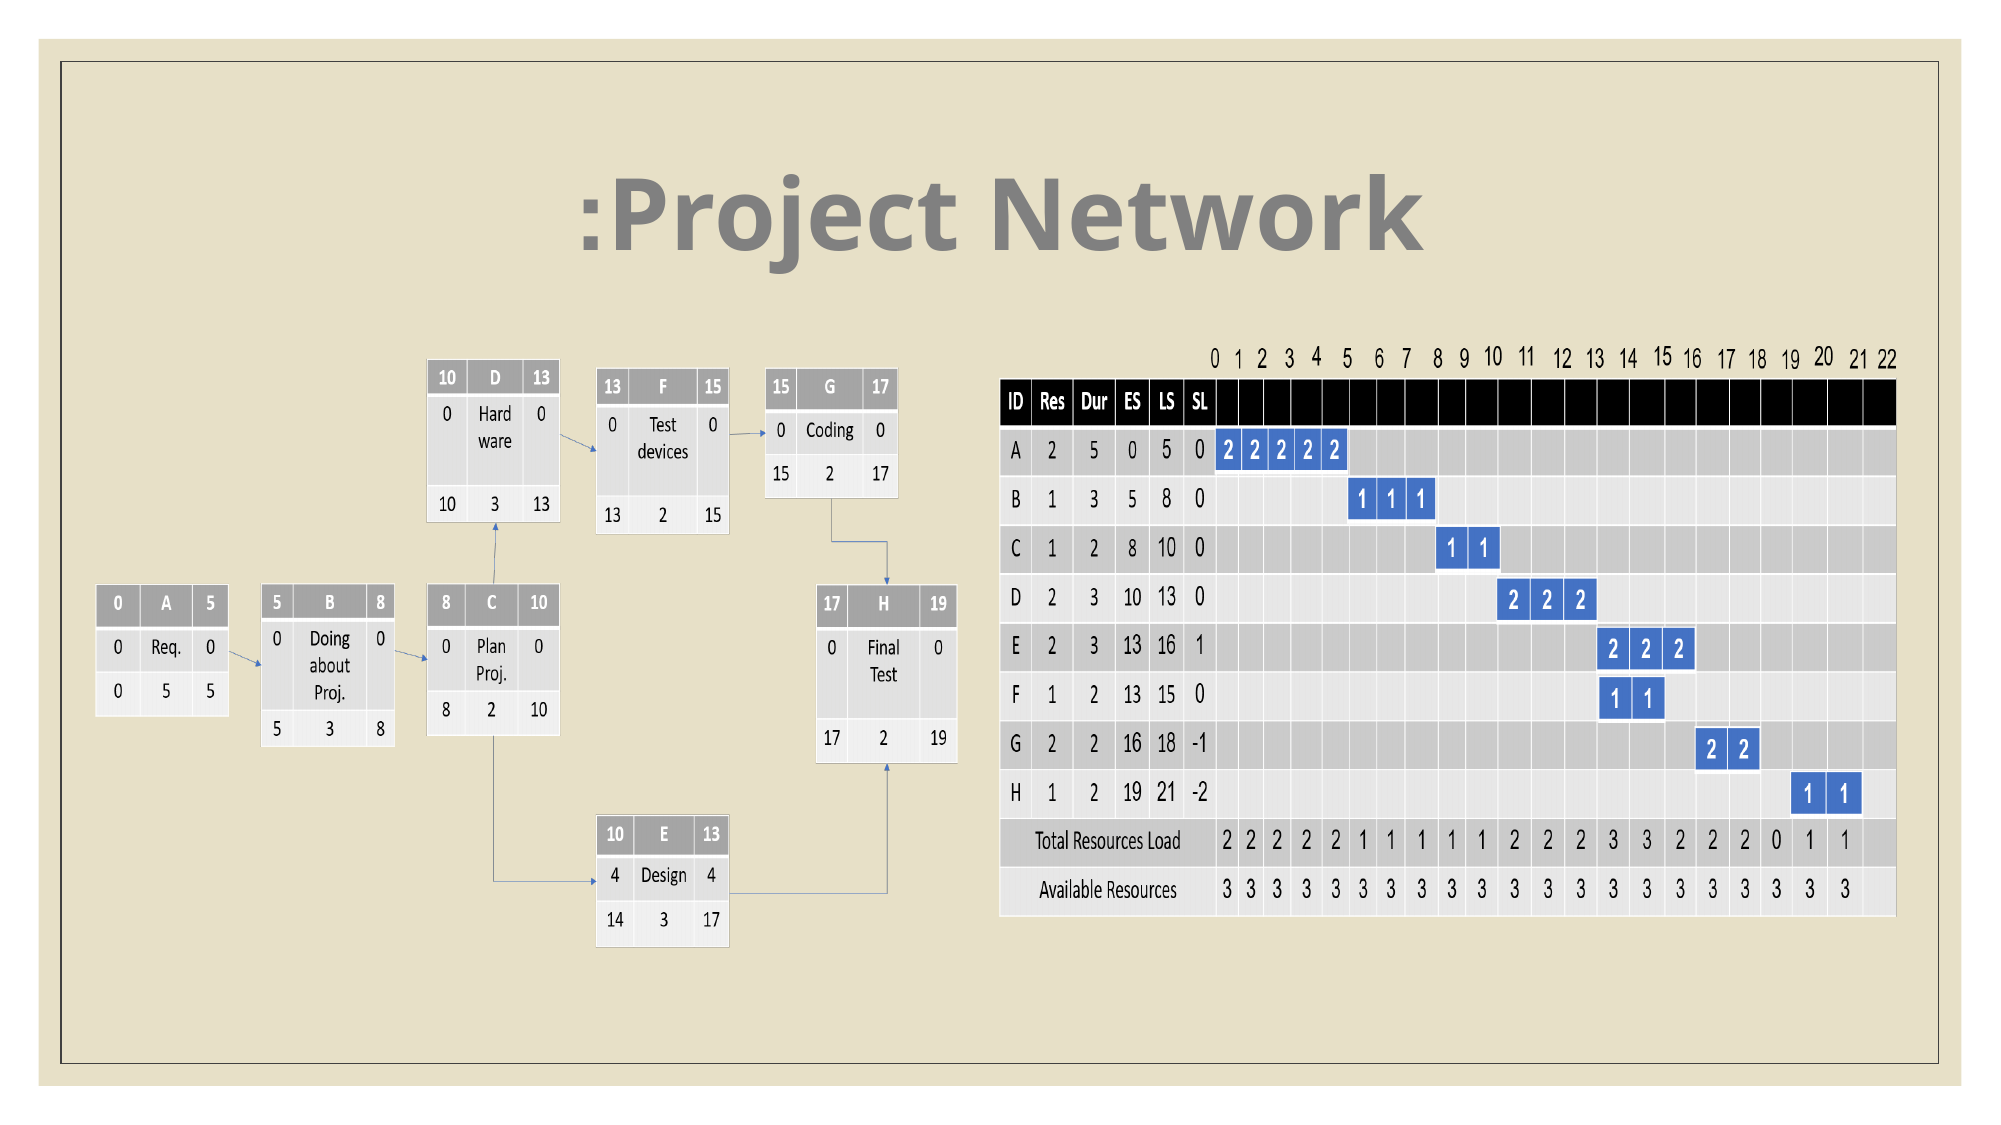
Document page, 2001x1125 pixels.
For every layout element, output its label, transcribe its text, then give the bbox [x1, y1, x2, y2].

title Project Network: [174, 105, 1825, 331]
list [999, 330, 1907, 922]
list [95, 356, 959, 948]
